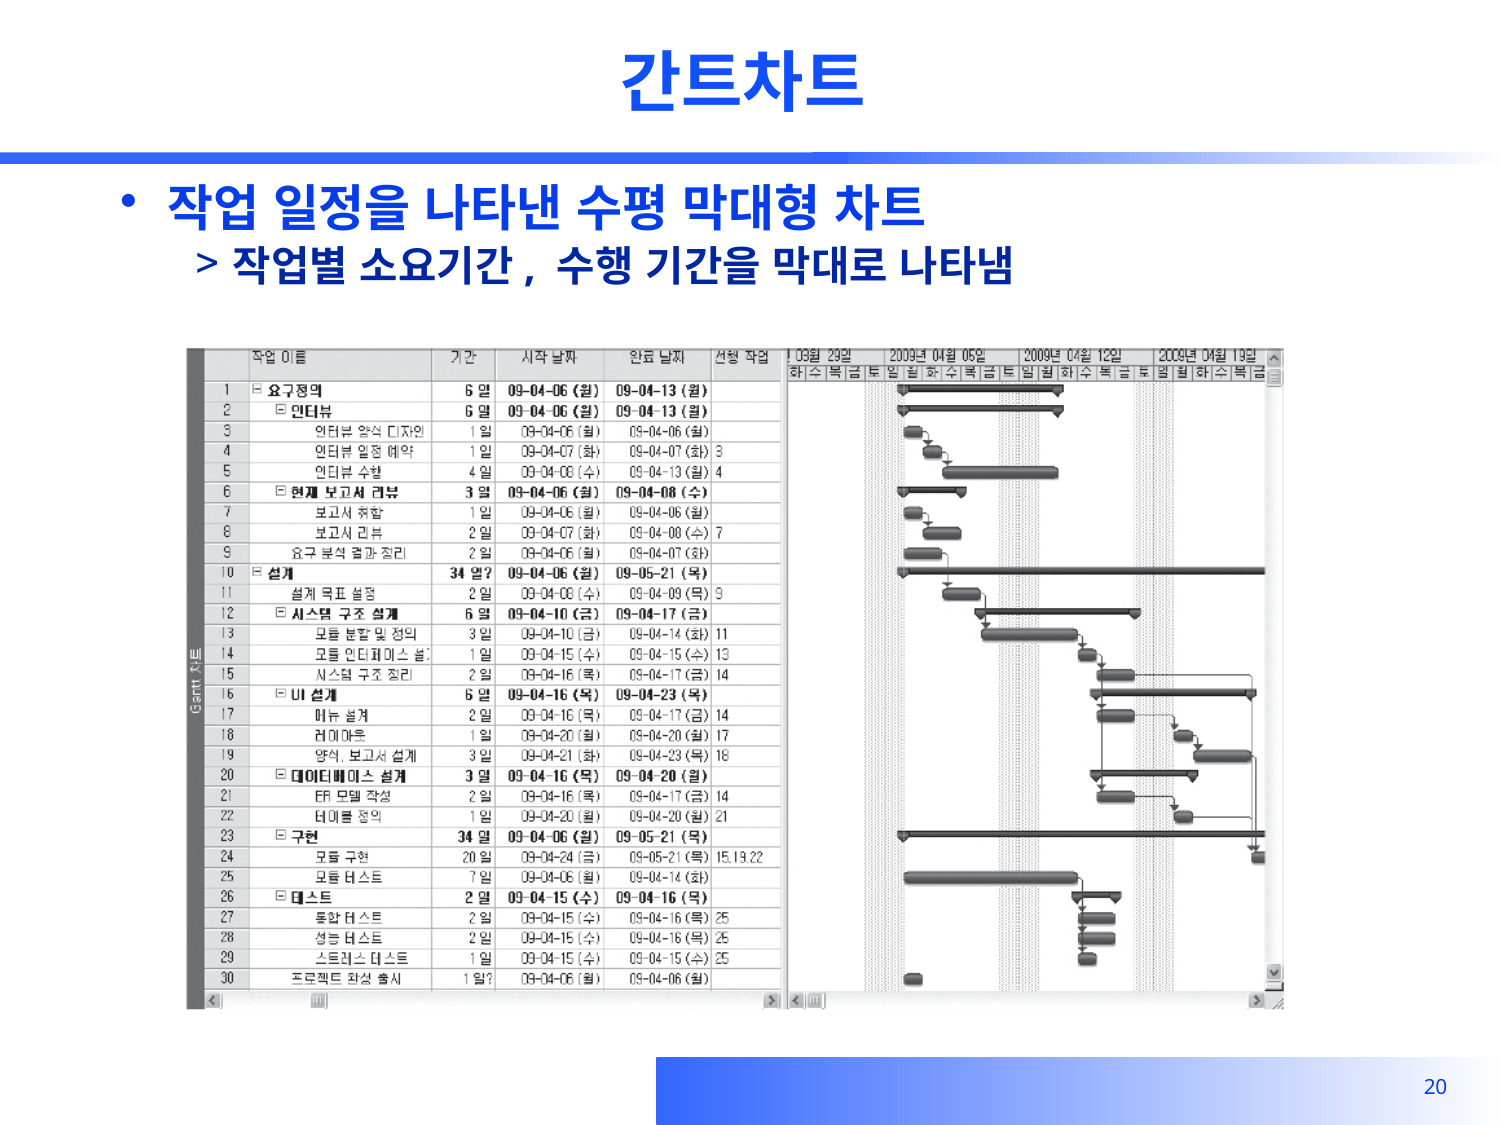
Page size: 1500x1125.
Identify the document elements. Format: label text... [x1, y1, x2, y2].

text_box [0, 0, 1500, 75]
picture [175, 337, 1311, 1021]
title 간트차트 [105, 75, 1381, 136]
list 작업 일정을 나타낸 수평 막대형 차트 작업별 소요기간, 수행 기간을 막대로 나타냄 [105, 175, 1388, 1050]
